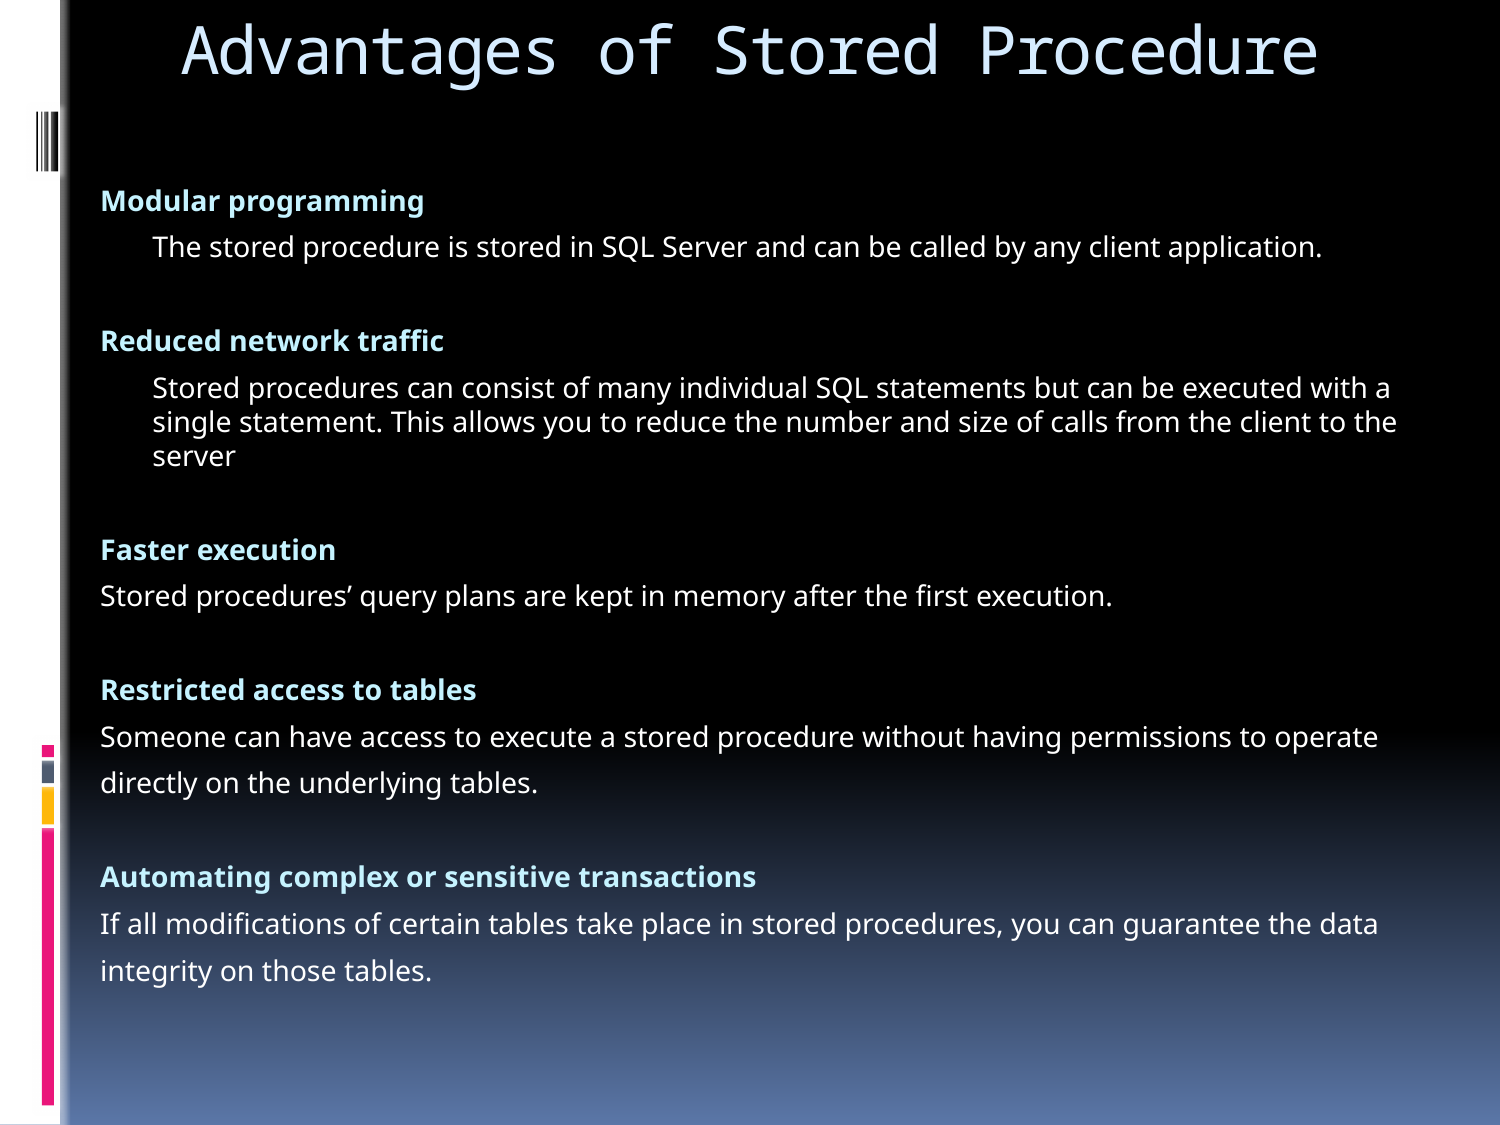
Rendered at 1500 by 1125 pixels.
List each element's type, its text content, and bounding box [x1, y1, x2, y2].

list Modular programming The stored procedure is stored in SQL Server and can be called by any client application. Reduced network traffic Stored procedures can consist of many individual SQL statements but can be executed with a single statement. This allows you to reduce the number and size of calls from the client to the server Faster execution Stored procedures’ query plans are kept in memory after the first execution. Restricted access to tables Someone can have access to execute a stored procedure without having permissions to operate directly on the underlying tables. Automating complex or sensitive transactions If all modifications of certain tables take place in stored procedures, you can guarantee the data integrity on those tables. [75, 174, 1425, 1013]
title Advantages of Stored Procedure [75, 0, 1425, 150]
